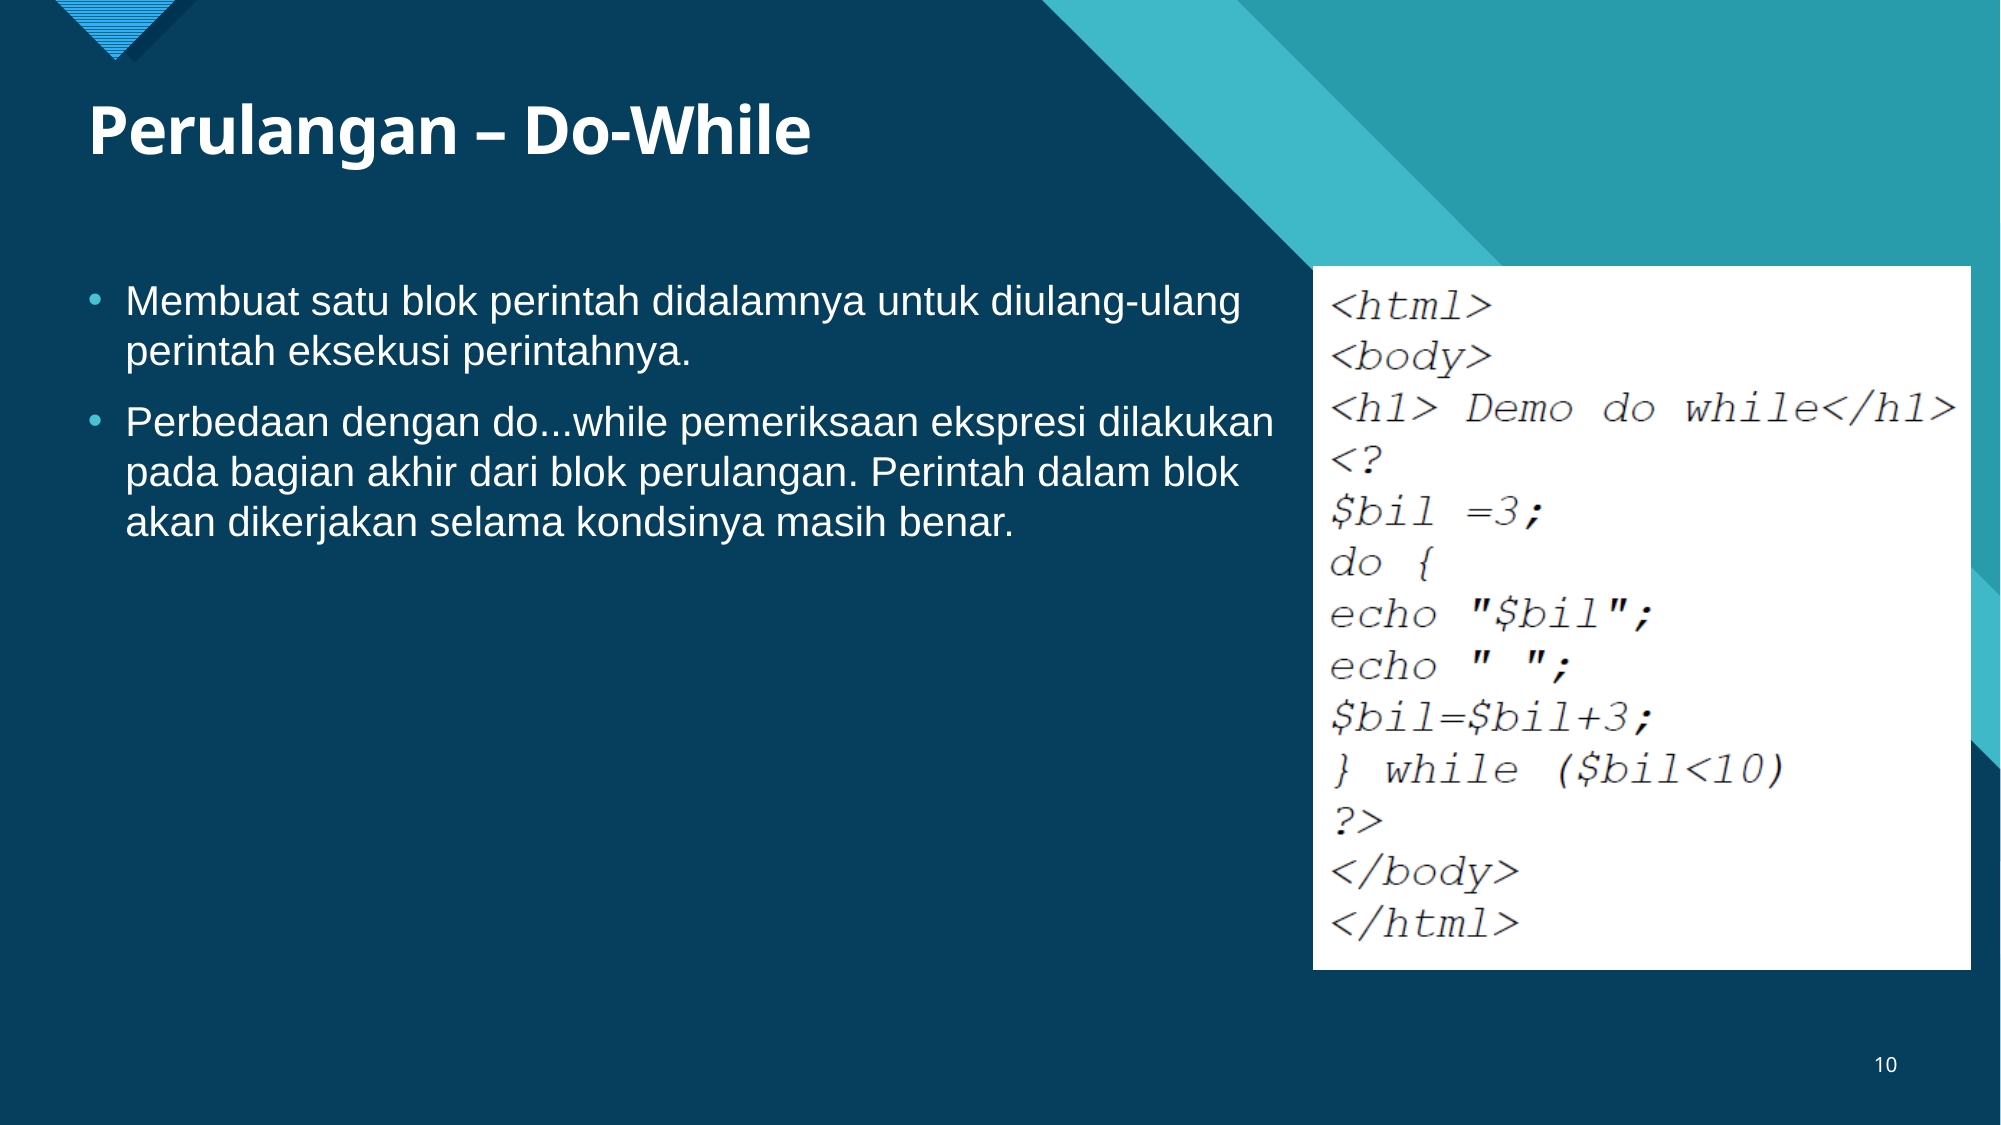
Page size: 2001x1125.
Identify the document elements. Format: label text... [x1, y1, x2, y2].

title Perulangan – Do-While [72, 89, 1913, 177]
list Membuat satu blok perintah didalamnya untuk diulang-ulang perintah eksekusi perintahnya. Perbedaan dengan do...while pemeriksaan ekspresi dilakukan pada bagian akhir dari blok perulangan. Perintah dalam blok akan dikerjakan selama kondsinya masih benar. [72, 266, 1313, 939]
slide_number 10 [1845, 1035, 1913, 1096]
picture [1313, 266, 1972, 969]
